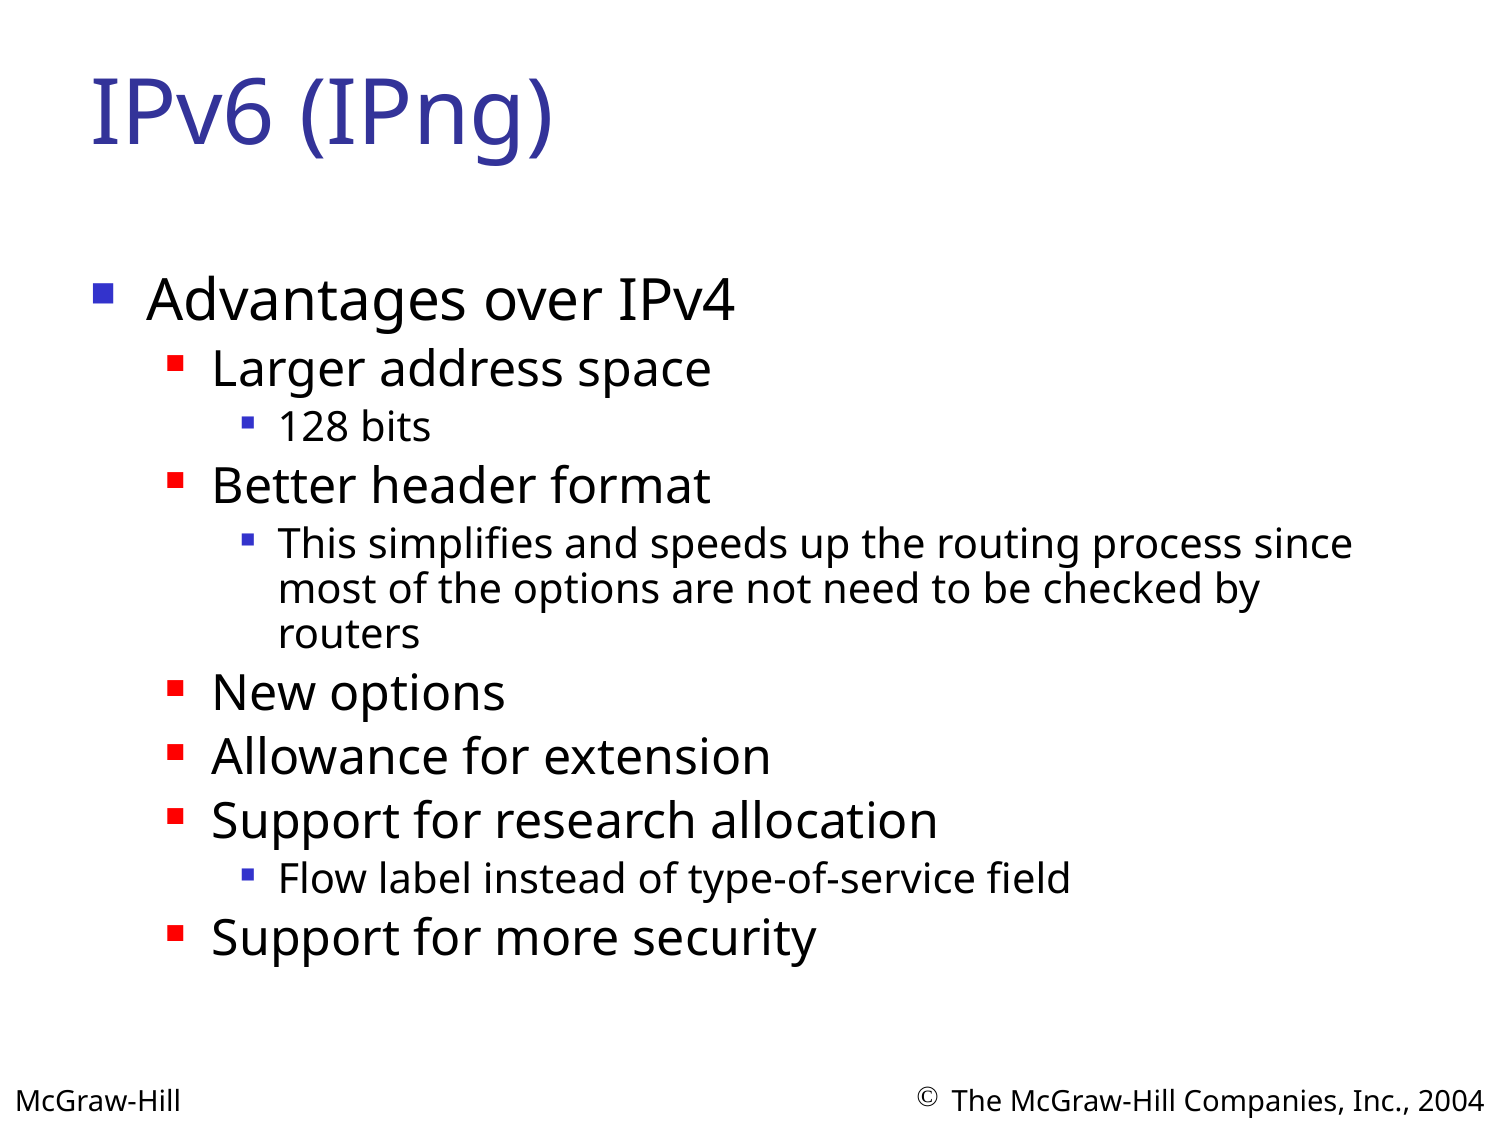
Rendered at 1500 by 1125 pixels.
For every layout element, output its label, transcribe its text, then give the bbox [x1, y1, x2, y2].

title IPv6 (IPng) [75, 45, 1425, 233]
list Advantages over IPv4 Larger address space 128 bits Better header format This simplifies and speeds up the routing process since most of the options are not need to be checked by routers New options Allowance for extension Support for research allocation Flow label instead of type-of-service field Support for more security [75, 262, 1425, 1005]
